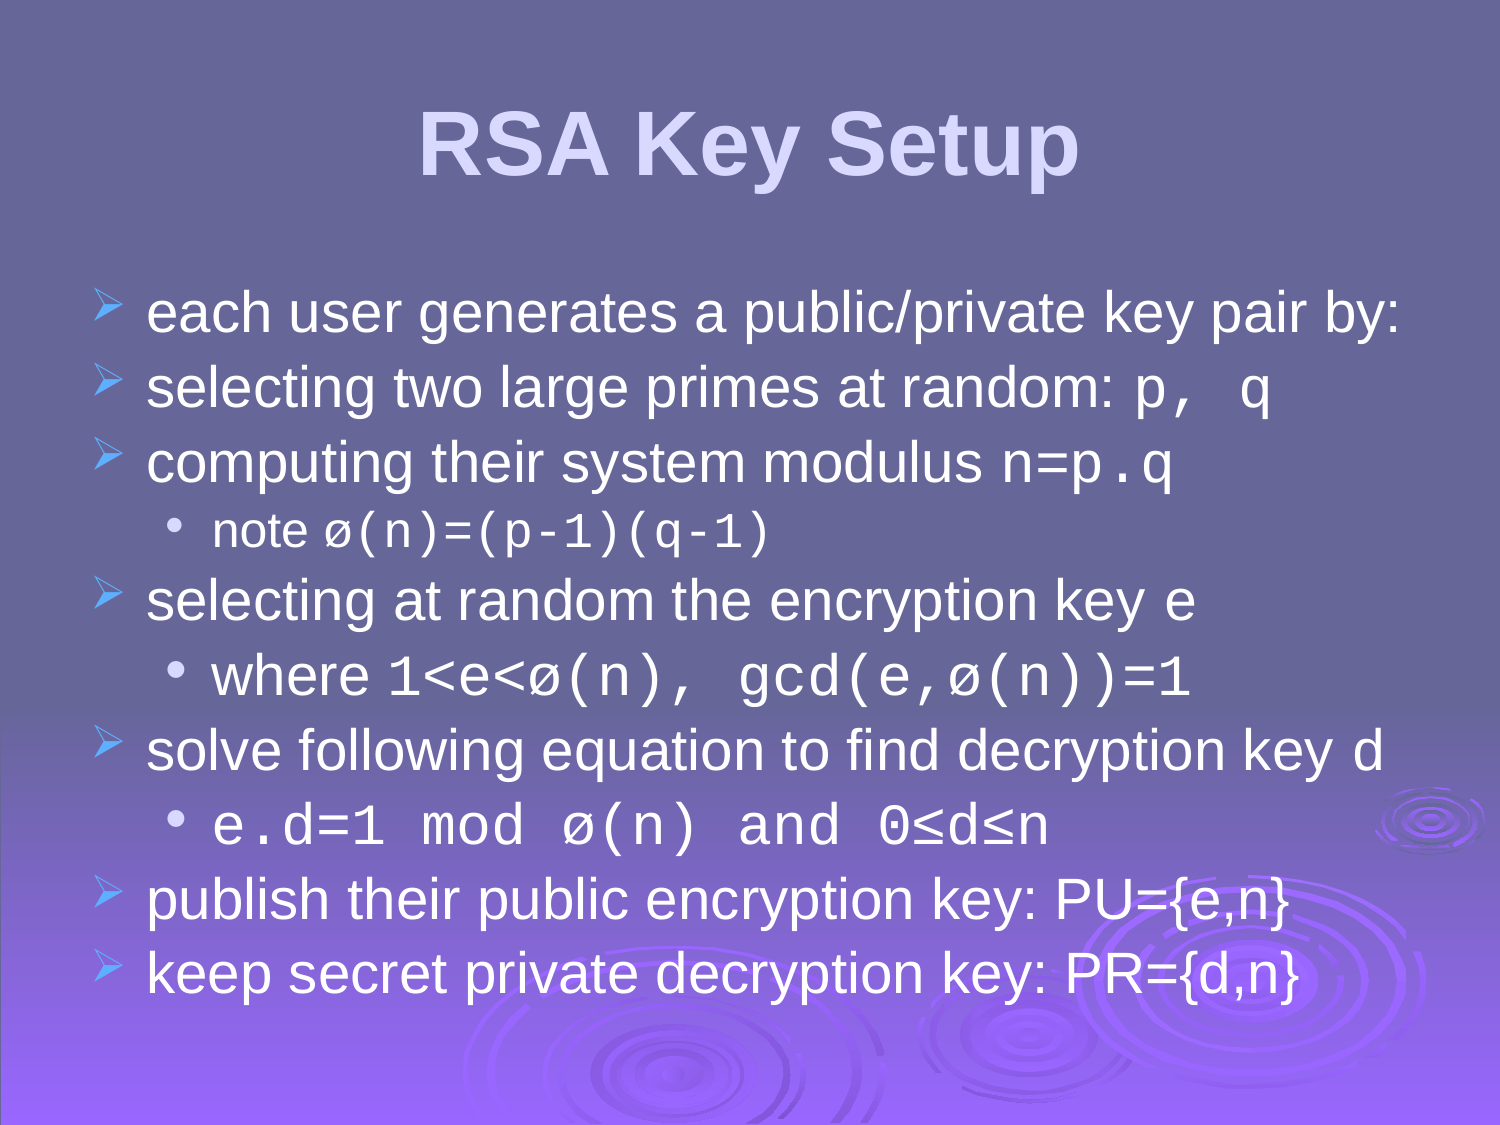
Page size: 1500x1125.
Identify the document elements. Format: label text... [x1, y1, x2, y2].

list each user generates a public/private key pair by: selecting two large primes at random: p, q computing their system modulus n=p.q note ø(n)=(p-1)(q-1) selecting at random the encryption key e where 1<e<ø(n), gcd(e,ø(n))=1 solve following equation to find decryption key d e.d=1 mod ø(n) and 0≤d≤n publish their public encryption key: PU={e,n} keep secret private decryption key: PR={d,n} [74, 274, 1426, 1063]
title RSA Key Setup [74, 45, 1426, 233]
